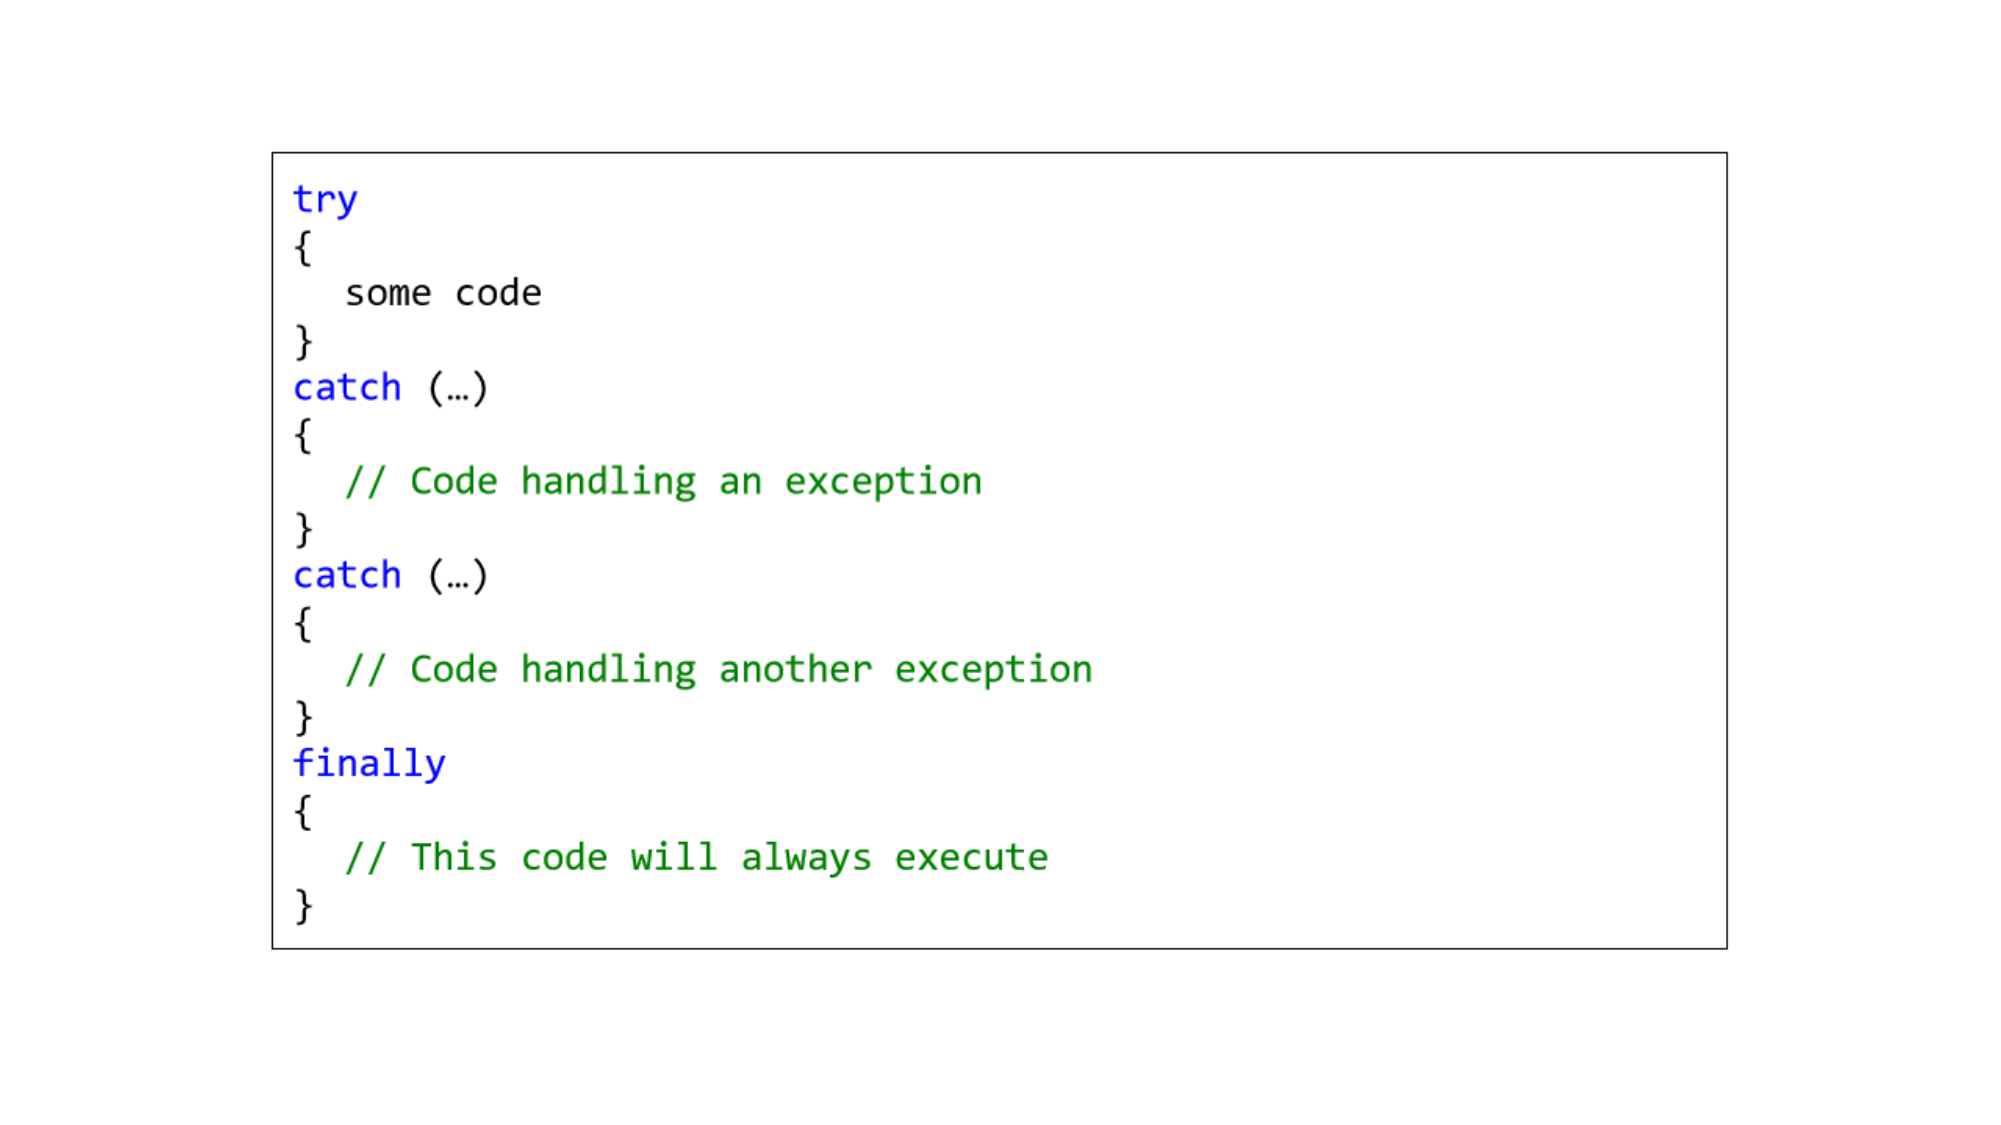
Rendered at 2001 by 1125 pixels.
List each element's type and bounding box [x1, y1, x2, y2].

picture [239, 135, 1761, 989]
